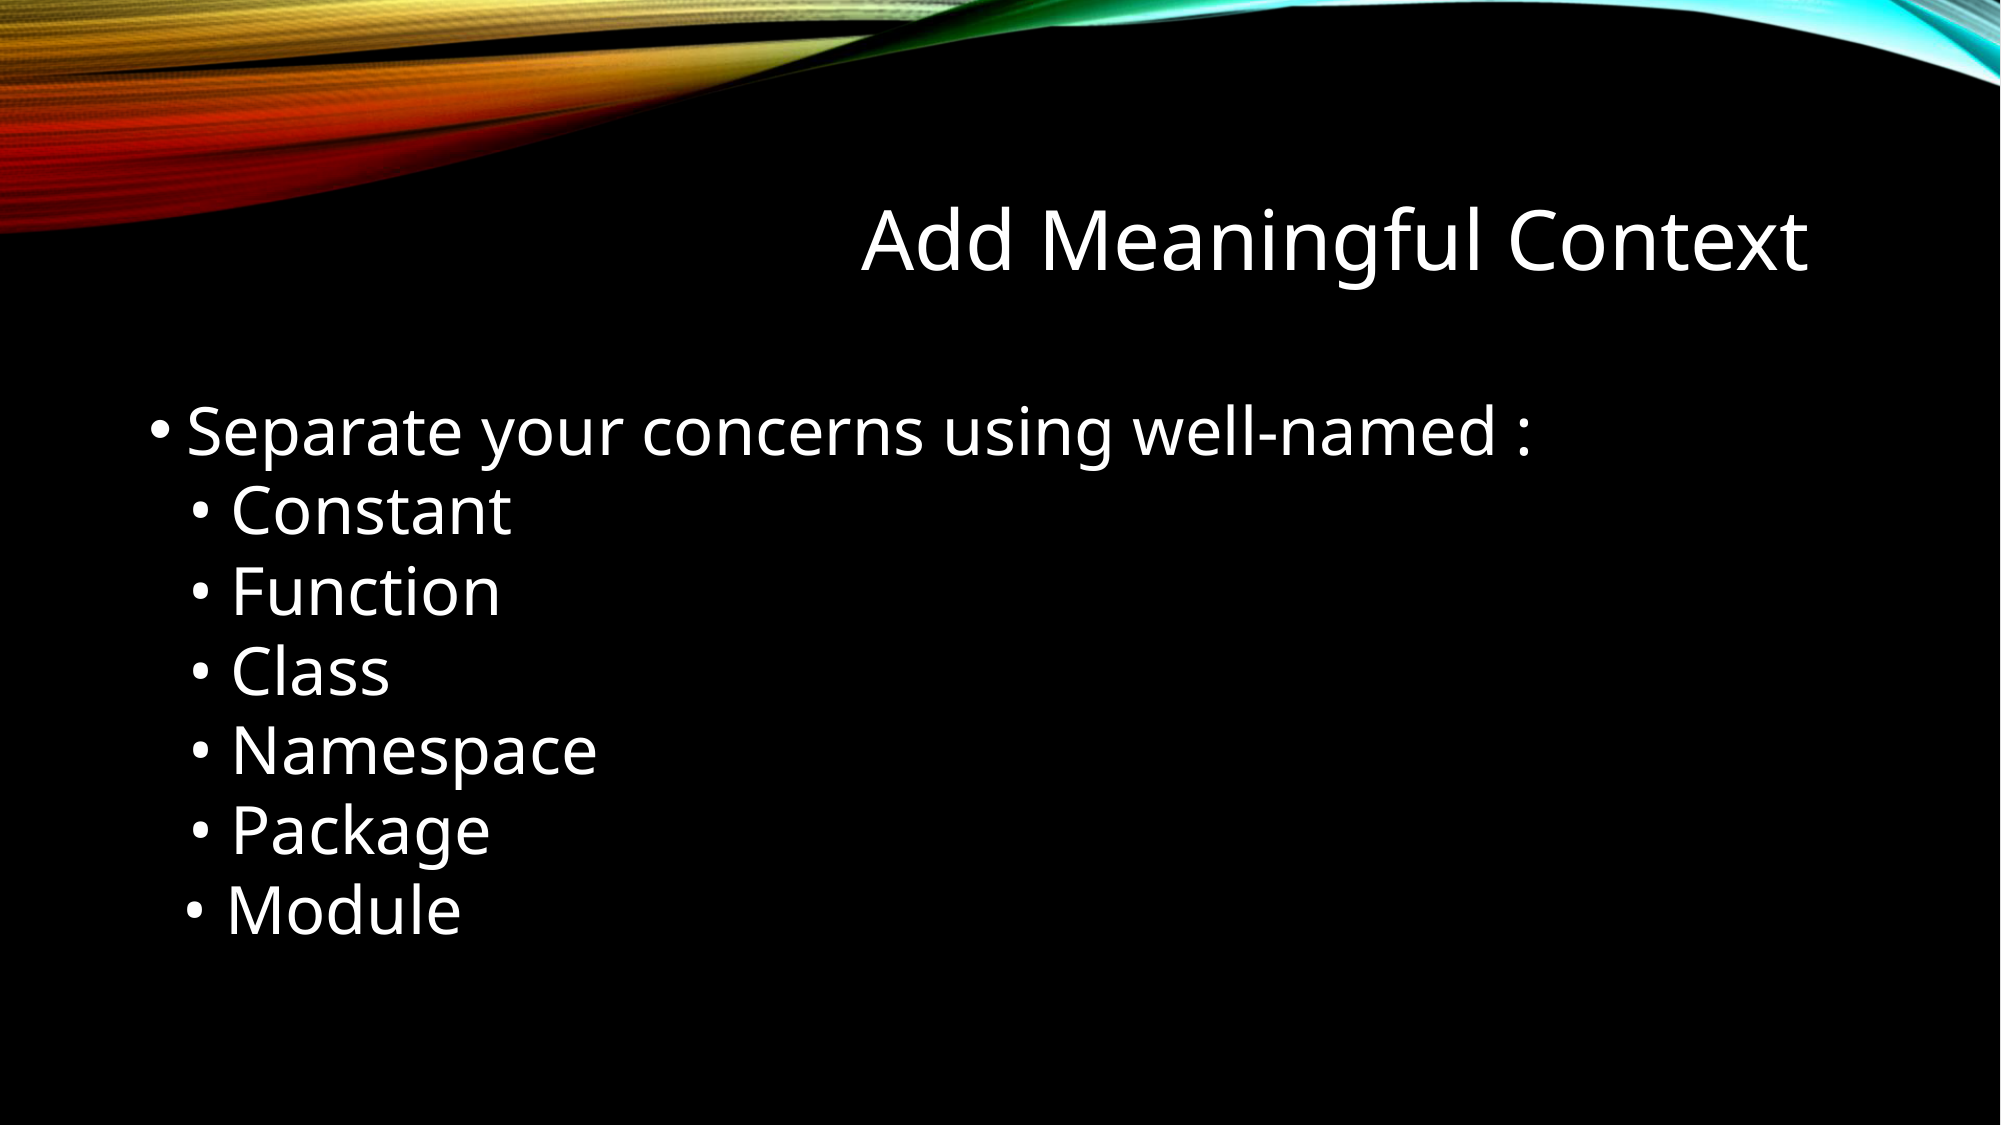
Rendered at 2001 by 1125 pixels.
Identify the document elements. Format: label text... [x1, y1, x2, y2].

picture [0, 0, 2000, 237]
title Add Meaningful Context [0, 187, 1875, 376]
text_box Separate your concerns using well-named : • Constant • Function • Class • Namespace • Package • Module [146, 388, 1875, 949]
